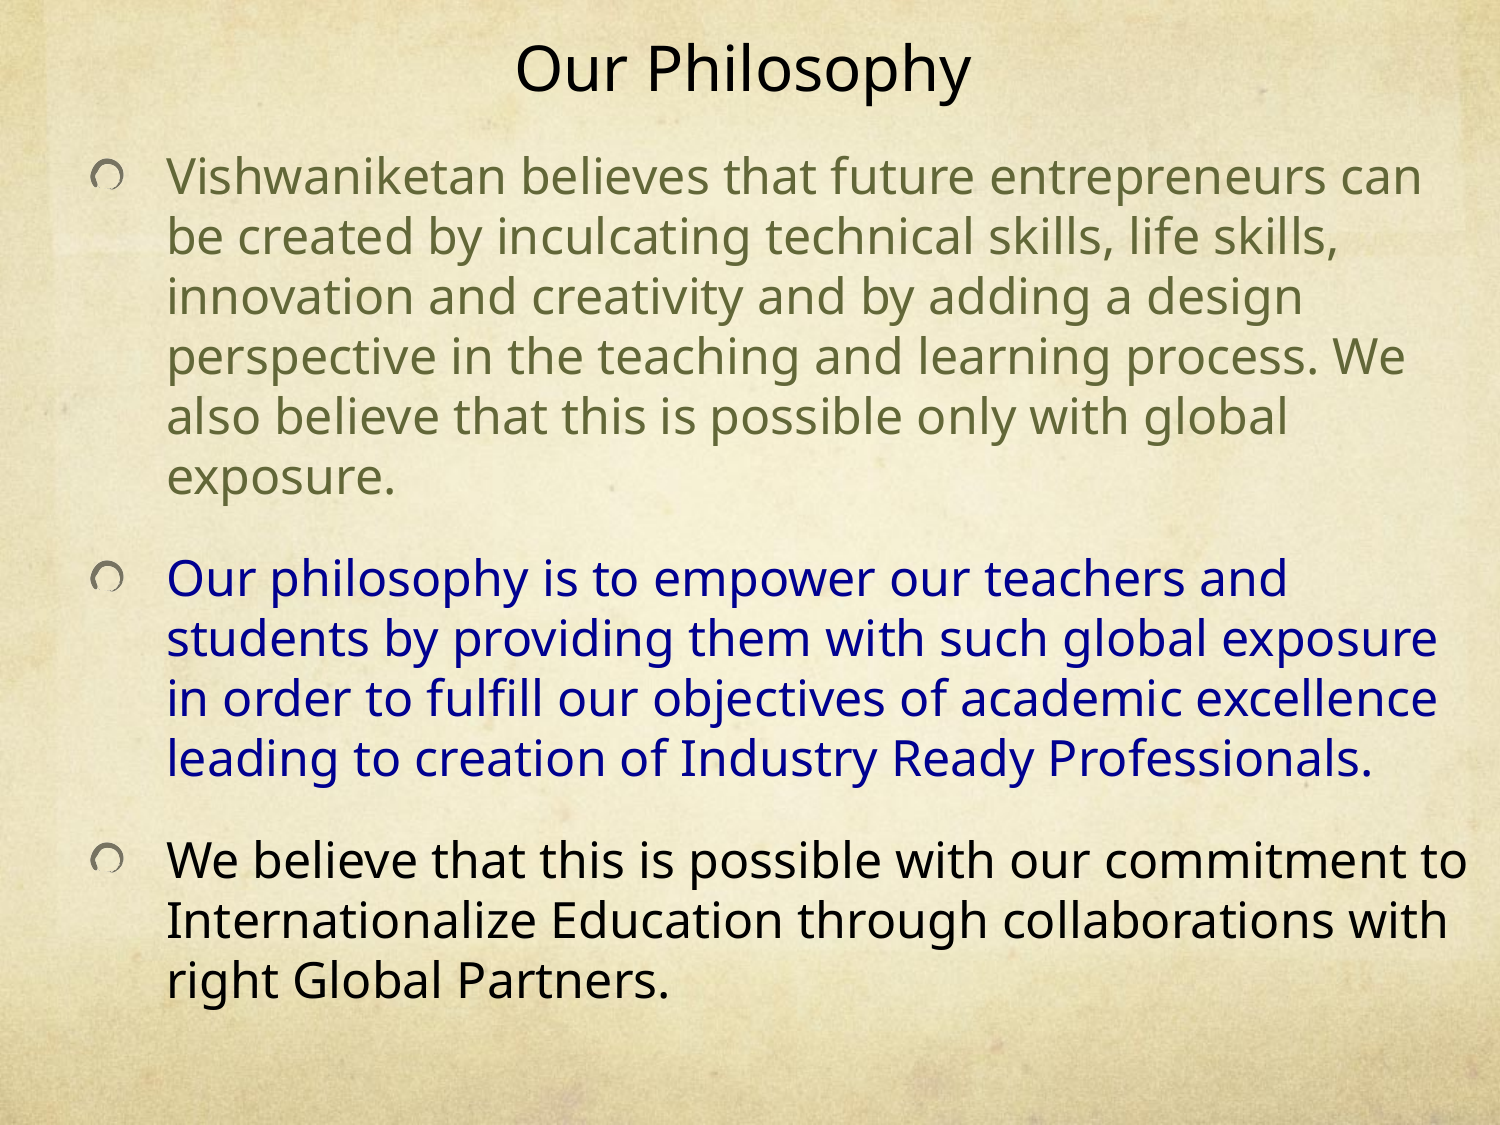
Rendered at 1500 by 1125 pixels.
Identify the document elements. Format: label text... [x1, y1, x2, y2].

picture [90, 842, 125, 874]
title Our Philosophy [76, 19, 1427, 137]
picture [90, 560, 125, 593]
picture [90, 158, 125, 191]
list Vishwaniketan believes that future entrepreneurs can be created by inculcating technical skills, life skills, innovation and creativity and by adding a design perspective in the teaching and learning process. We also believe that this is possible only with global exposure. Our philosophy is to empower our teachers and students by providing them with such global exposure in order to fulfill our objectives of academic excellence leading to creation of Industry Ready Professionals. We believe that this is possible with our commitment to Internationalize Education through collaborations with right Global Partners. [75, 137, 1500, 1106]
picture [0, 0, 1500, 1125]
